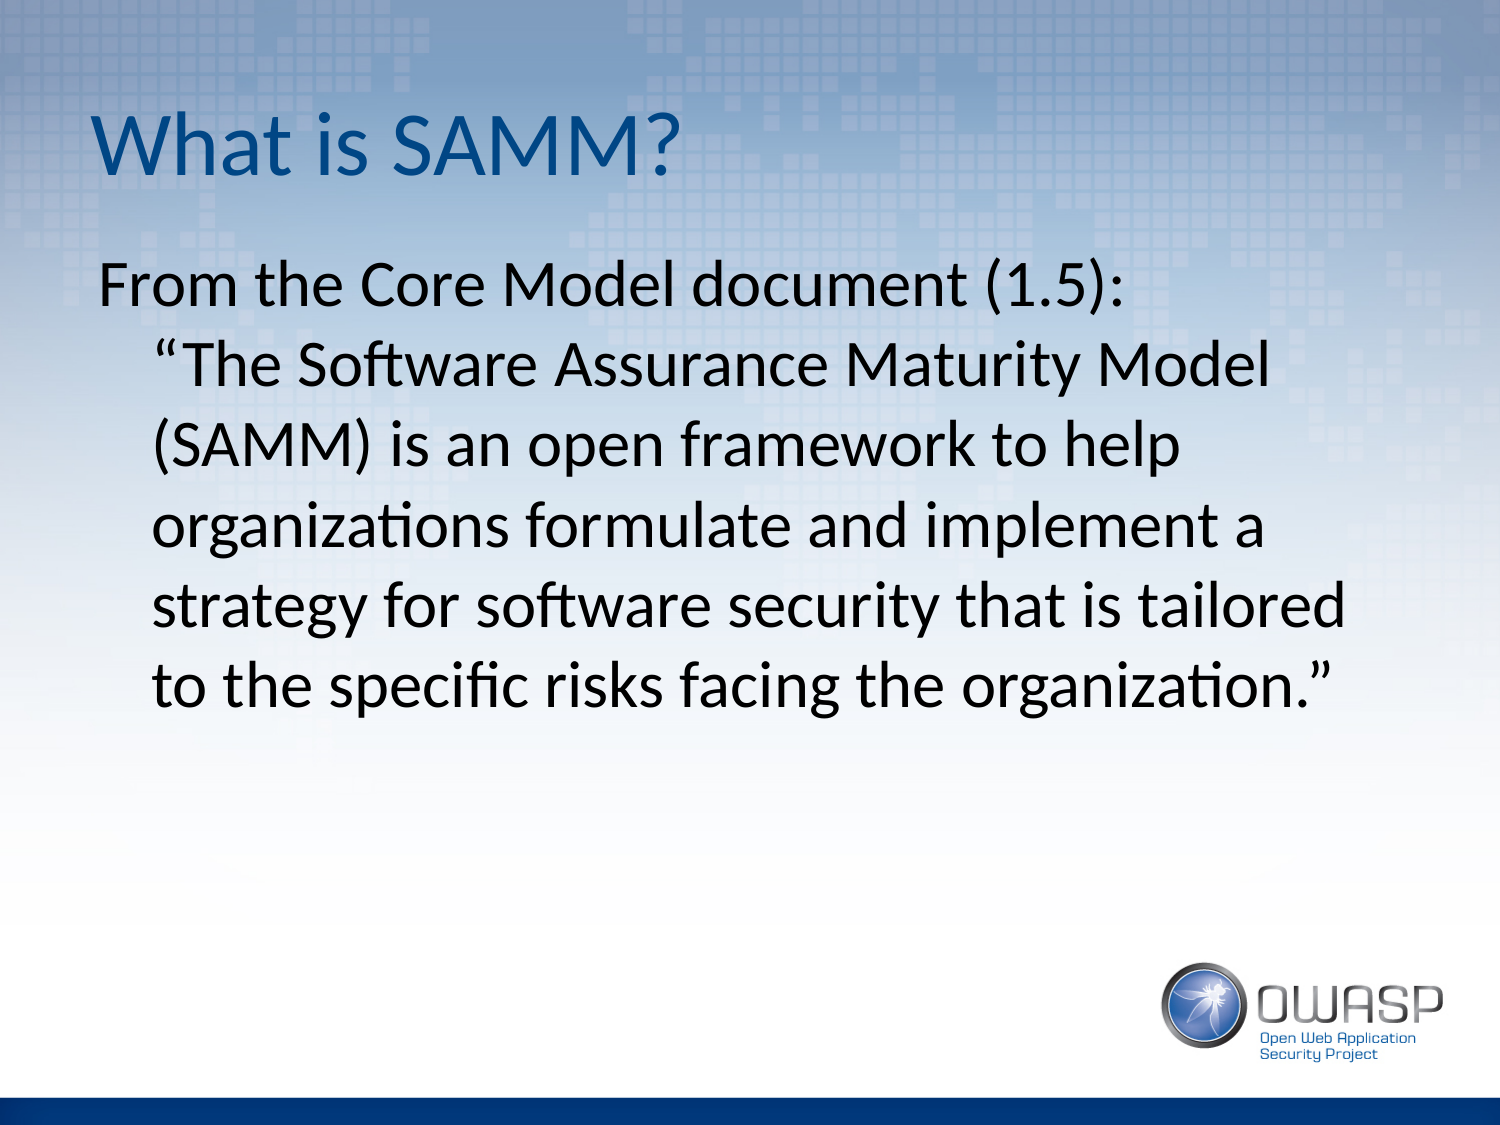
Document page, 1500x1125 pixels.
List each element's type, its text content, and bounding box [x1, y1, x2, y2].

list From the Core Model document (1.5): “The Software Assurance Maturity Model (SAMM) is an open framework to help organizations formulate and implement a strategy for software security that is tailored to the specific risks facing the organization.” [75, 232, 1425, 940]
title What is SAMM? [75, 45, 1425, 232]
picture [0, 0, 1500, 1125]
